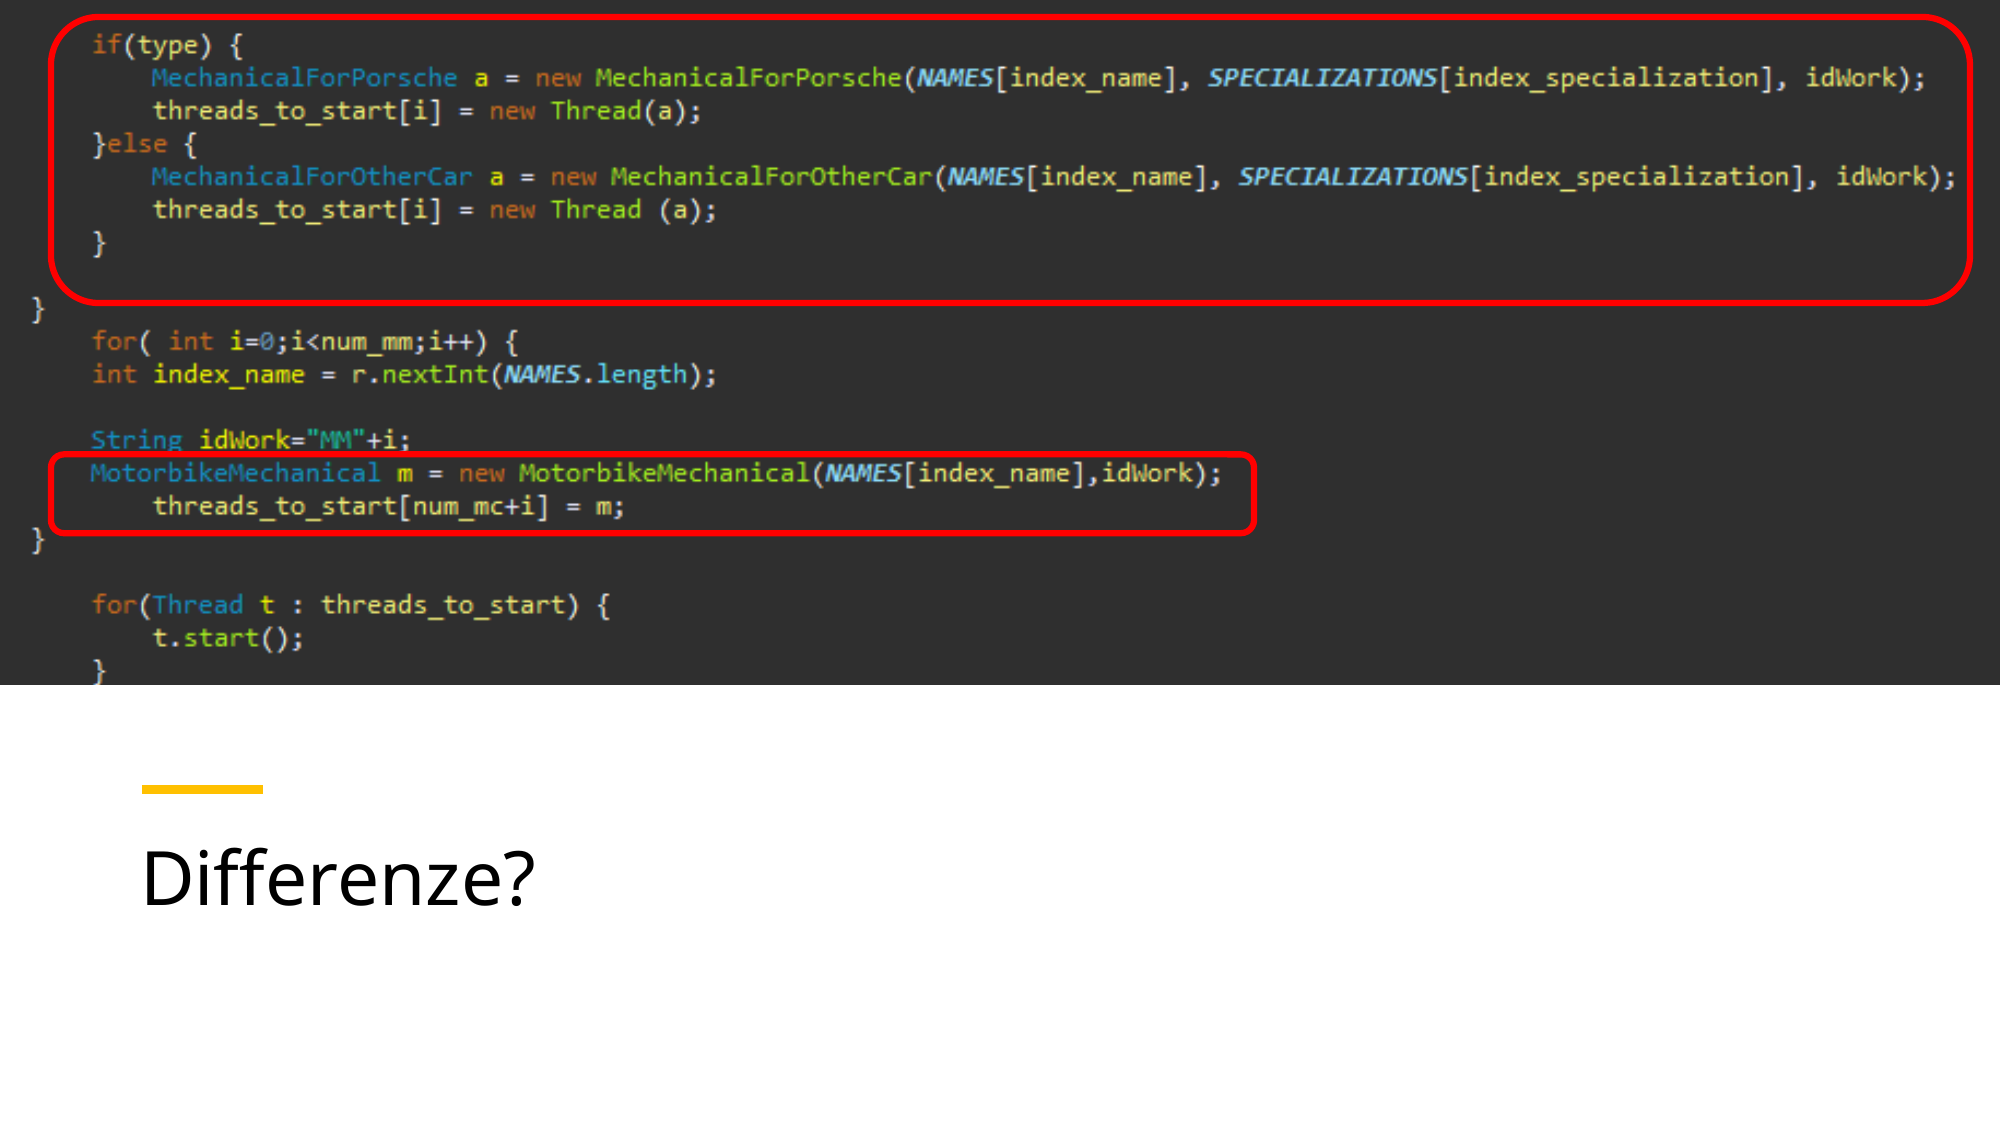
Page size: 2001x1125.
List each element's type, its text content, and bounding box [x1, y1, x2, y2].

title Differenze? [125, 832, 1784, 931]
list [0, 0, 2000, 685]
